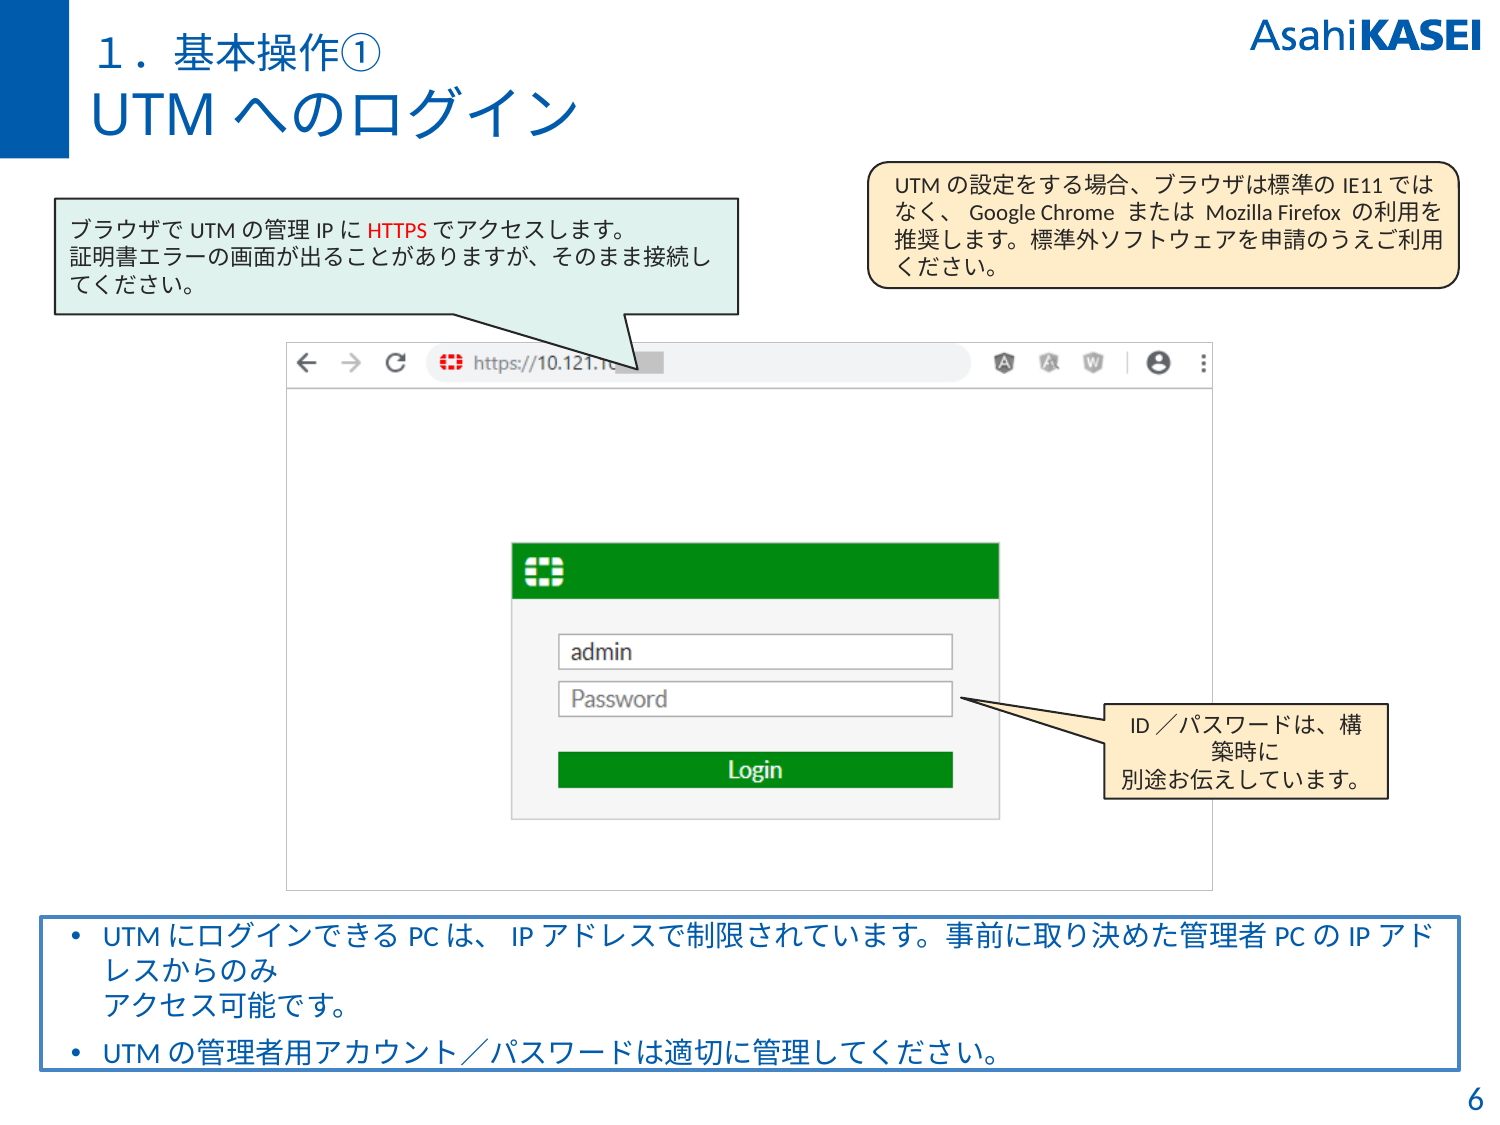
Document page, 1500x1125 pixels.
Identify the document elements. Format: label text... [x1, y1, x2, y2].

text_box UTMにログインできるPCは、IPアドレスで制限されています。事前に取り決めた管理者PCのIPアドレスからのみ アクセス可能です。 UTMの管理者用アカウント／パスワードは適切に管理してください。 [39, 915, 1461, 1072]
text_box ID／パスワードは、構築時に 別途お伝えしています。 [1218, 702, 1391, 801]
text_box ブラウザでUTMの管理IPにHTTPSでアクセスします。 証明書エラーの画面が出ることがありますが、そのまま接続してください。 [52, 196, 741, 340]
title １．基本操作① UTMへのログイン [75, 38, 1425, 155]
text_box UTMの設定をする場合、ブラウザは標準のIE11ではなく、Google Chrome または Mozilla Firefox の利用を推奨します。標準外ソフトウェアを申請のうえご利用ください。 [866, 160, 1461, 291]
picture [286, 342, 1214, 892]
